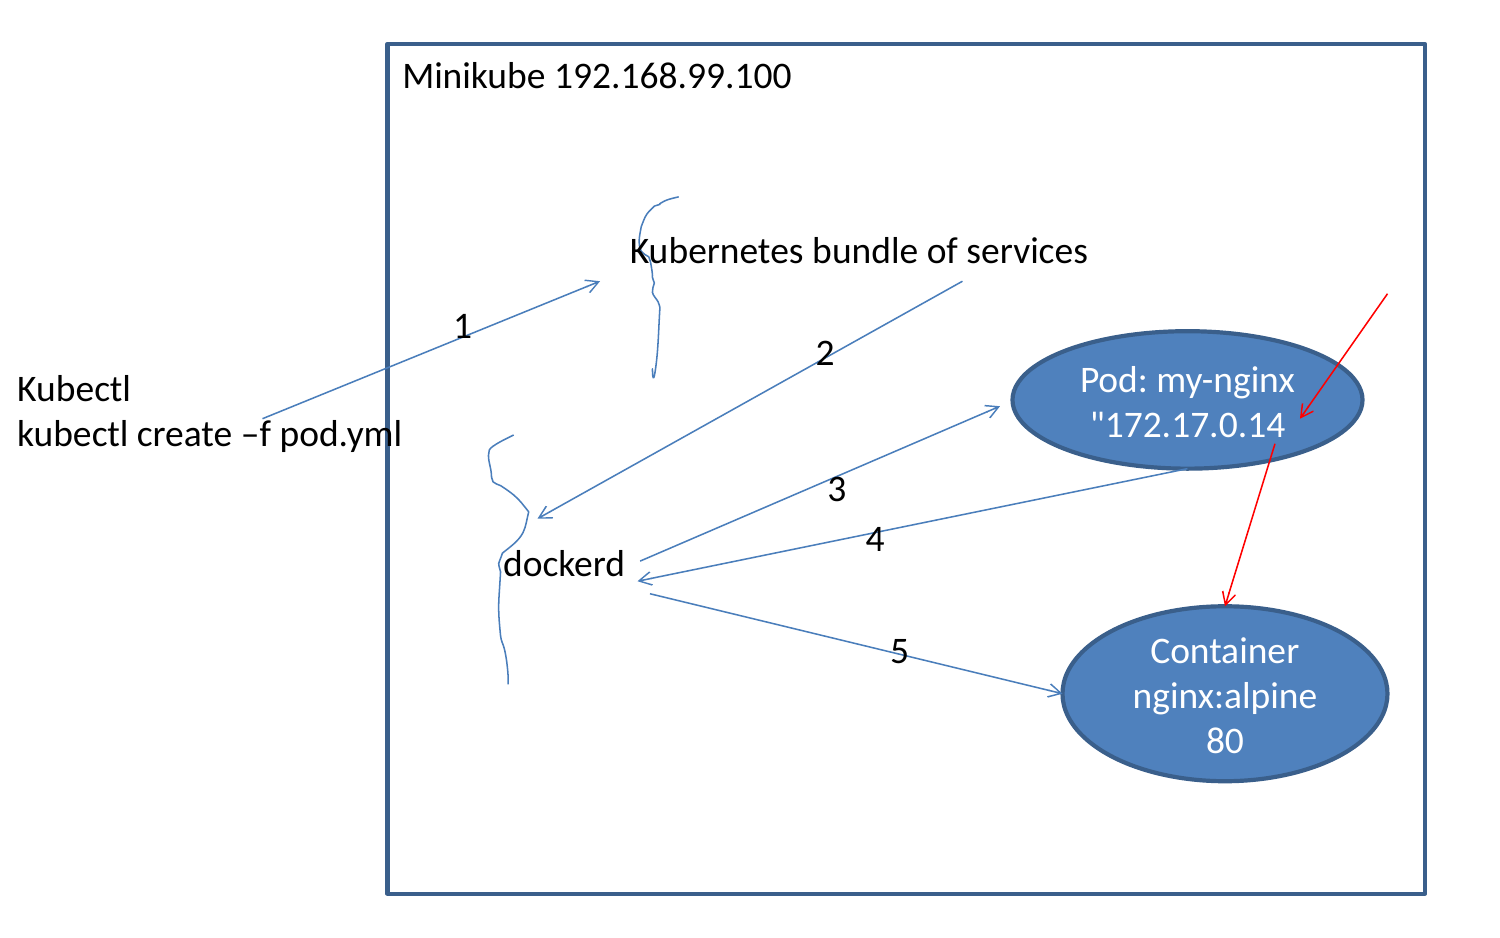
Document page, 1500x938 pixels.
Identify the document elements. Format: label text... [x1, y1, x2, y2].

text_box Minikube 192.168.99.100 [387, 43, 825, 104]
text_box dockerd [488, 531, 641, 591]
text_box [640, 405, 1001, 467]
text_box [637, 468, 1188, 582]
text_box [262, 280, 536, 419]
text_box [497, 591, 511, 685]
text_box Kubernetes bundle of services [615, 218, 1104, 279]
text_box Pod: my-nginx "172.17.0.14 [1010, 329, 1351, 471]
text_box [385, 42, 1427, 896]
text_box [487, 434, 530, 531]
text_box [649, 593, 1063, 694]
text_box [1224, 443, 1276, 607]
text_box Kubectl kubectl create –f pod.yml [2, 356, 418, 461]
text_box Container nginx:alpine 80 [1061, 604, 1390, 784]
text_box [643, 196, 679, 218]
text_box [537, 280, 963, 519]
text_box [1299, 293, 1388, 419]
